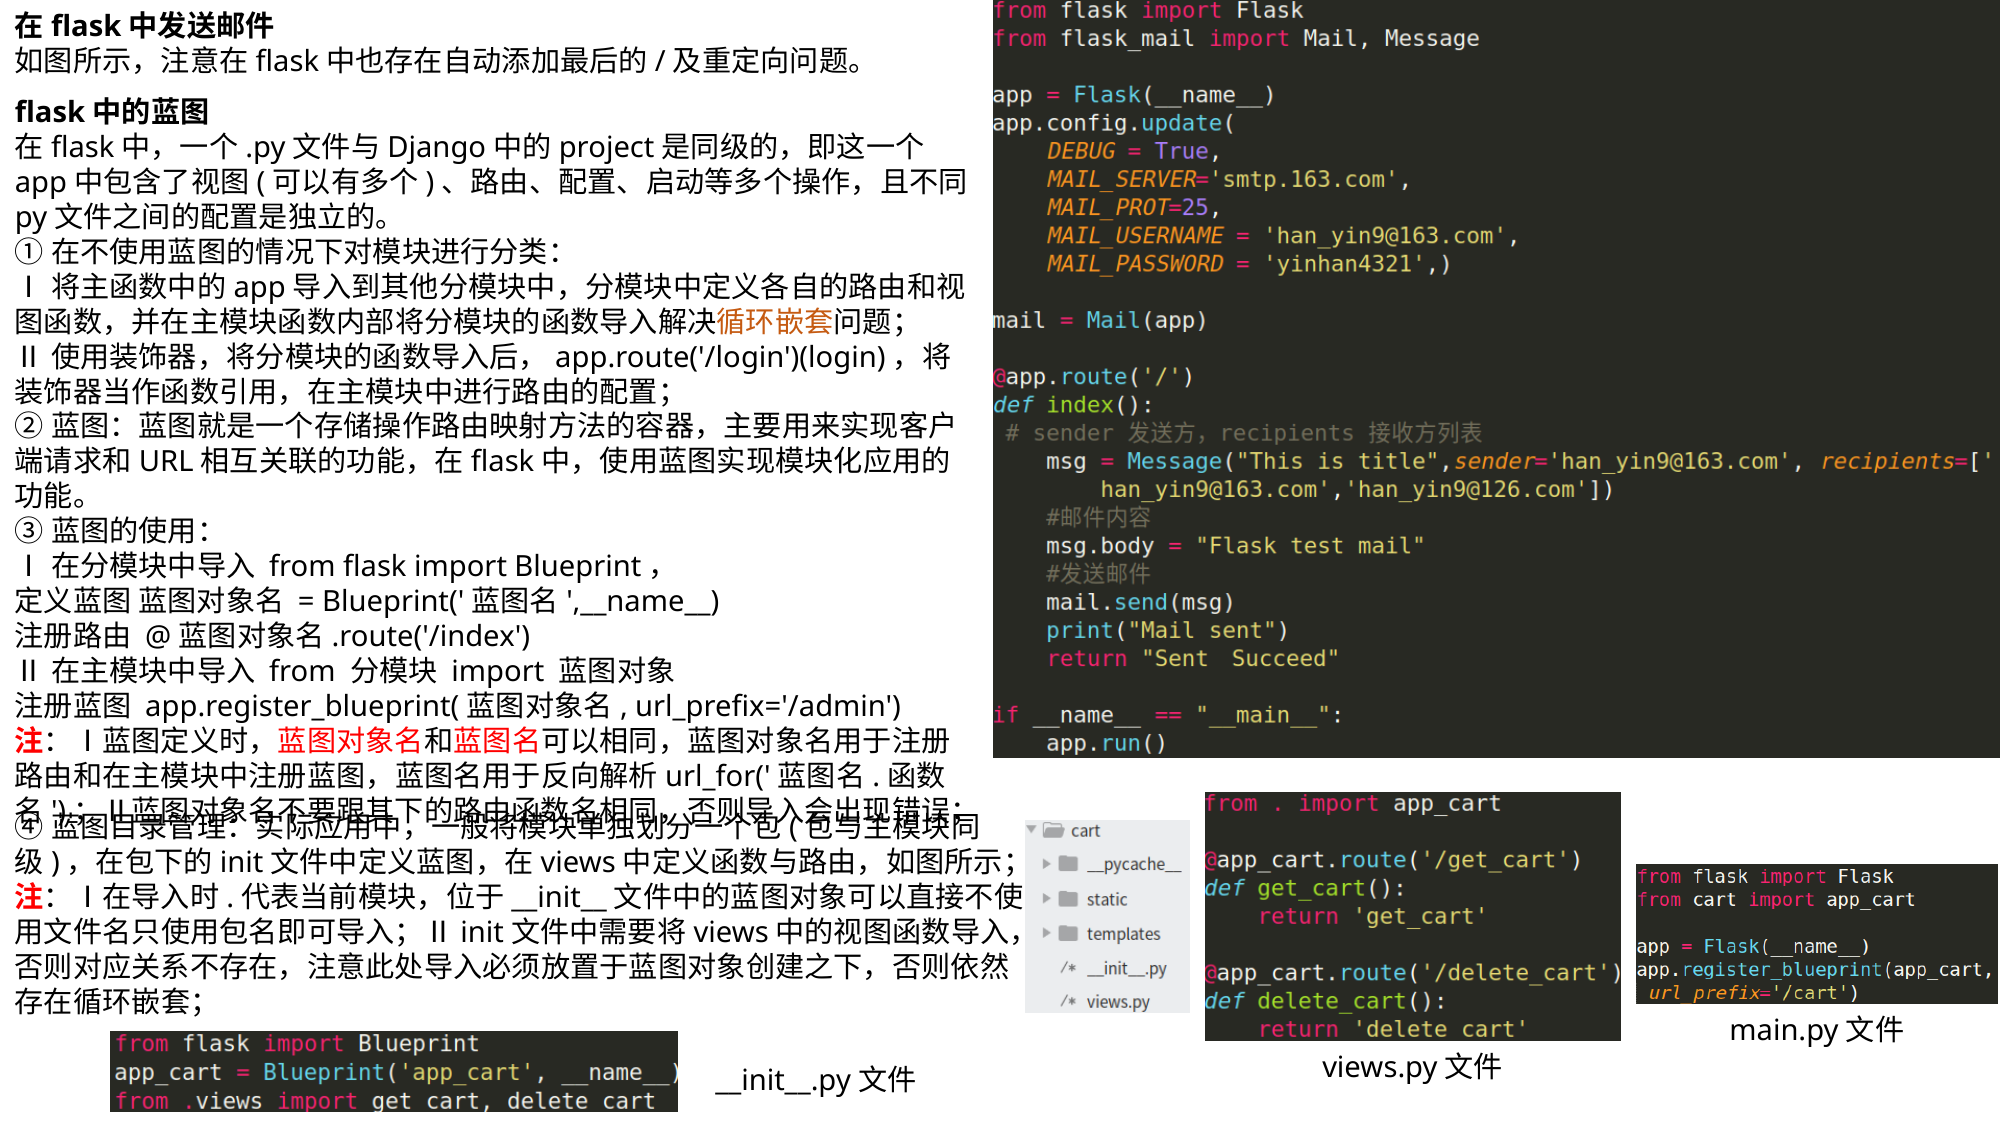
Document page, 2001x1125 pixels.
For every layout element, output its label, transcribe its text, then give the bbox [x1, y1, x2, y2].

picture [993, 0, 2000, 758]
picture [1025, 820, 1190, 1013]
text_box __init__.py文件 [700, 1053, 932, 1104]
text_box ④蓝图目录管理：实际应用中，一般将模块单独划分一个包(包与主模块同级)，在包下的init文件中定义蓝图，在views中定义函数与路由，如图所示； 注：Ⅰ在导入时.代表当前模块，位于__init__文件中的蓝图对象可以直接不使用文件名只使用包名即可导入；Ⅱinit文件中需要将views中的视图函数导入，否则对应关系不存在，注意此处导入必须放置于蓝图对象创建之下，否则依然存在循环嵌套； [0, 801, 1051, 1026]
text_box 在flask中发送邮件 如图所示，注意在flask中也存在自动添加最后的/及重定向问题。 [0, 0, 993, 85]
text_box main.py文件 [1714, 1004, 1919, 1054]
text_box views.py文件 [1307, 1041, 1519, 1091]
picture [1205, 792, 1621, 1041]
text_box flask中的蓝图 在flask中，一个.py文件与Django中的project是同级的，即这一个app中包含了视图(可以有多个)、路由、配置、启动等多个操作，且不同py文件之间的配置是独立的。 ①在不使用蓝图的情况下对模块进行分类： Ⅰ将主函数中的app导入到其他分模块中，分模块中定义各自的路由和视图函数，并在主模块函数内部将分模块的函数导入解决循环嵌套问题； Ⅱ使用装饰器，将分模块的函数导入后，app.route('/login')(login)，将装饰器当作函数引用，在主模块中进行路由的配置； ②蓝图：蓝图就是一个存储操作路由映射方法的容器，主要用来实现客户端请求和URL相互关联的功能，在flask中，使用蓝图实现模块化应用的功能。 ③蓝图的使用： Ⅰ在分模块中导入 from flask import Blueprint， 定义蓝图 蓝图对象名 = Blueprint('蓝图名',__name__) 注册路由 @蓝图对象名.route('/index') Ⅱ在主模块中导入 from 分模块 import 蓝图对象 注册蓝图 app.register_blueprint(蓝图对象名, url_prefix='/admin') 注：Ⅰ蓝图定义时，蓝图对象名和蓝图名可以相同，蓝图对象名用于注册路由和在主模块中注册蓝图，蓝图名用于反向解析url_for('蓝图名.函数名')；Ⅱ蓝图对象名不要跟其下的路由函数名相同，否则导入会出现错误； [0, 85, 994, 801]
picture [1636, 864, 1998, 1004]
picture [110, 1031, 678, 1112]
